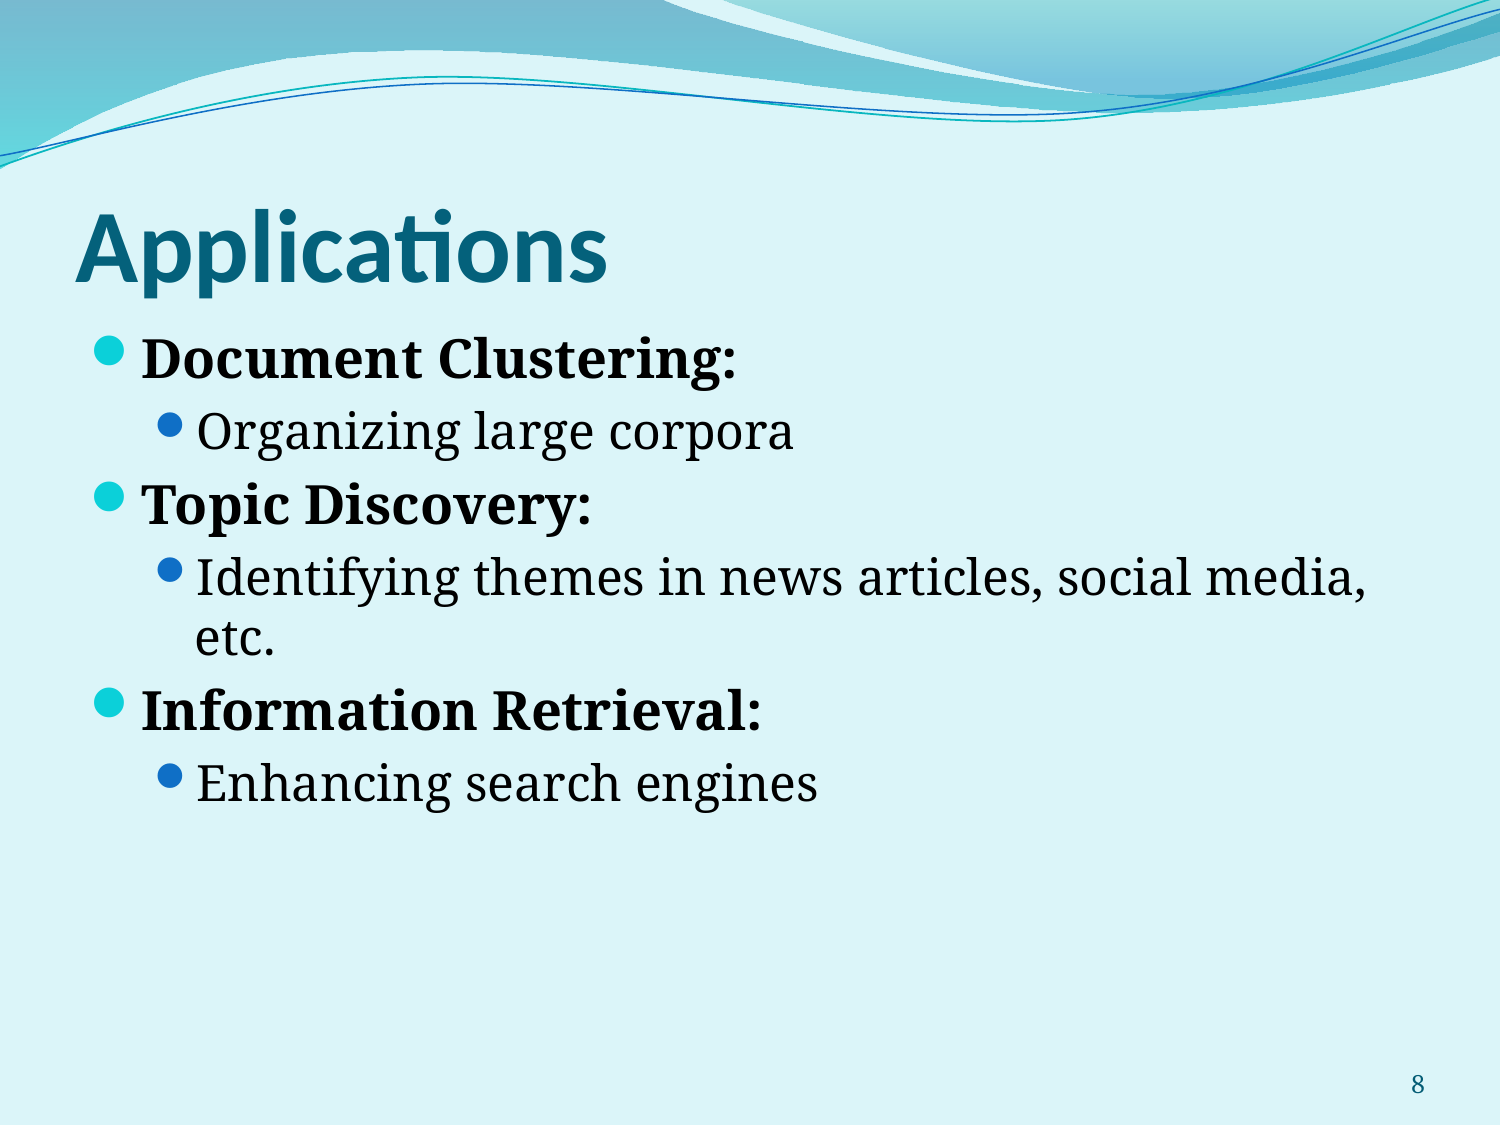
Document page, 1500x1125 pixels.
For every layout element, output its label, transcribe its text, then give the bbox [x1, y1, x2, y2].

title Applications [75, 115, 1425, 303]
list Document Clustering: Organizing large corpora Topic Discovery: Identifying themes in news articles, social media, etc. Information Retrieval: Enhancing search engines [75, 317, 1425, 1038]
slide_number 8 [1299, 1042, 1425, 1103]
